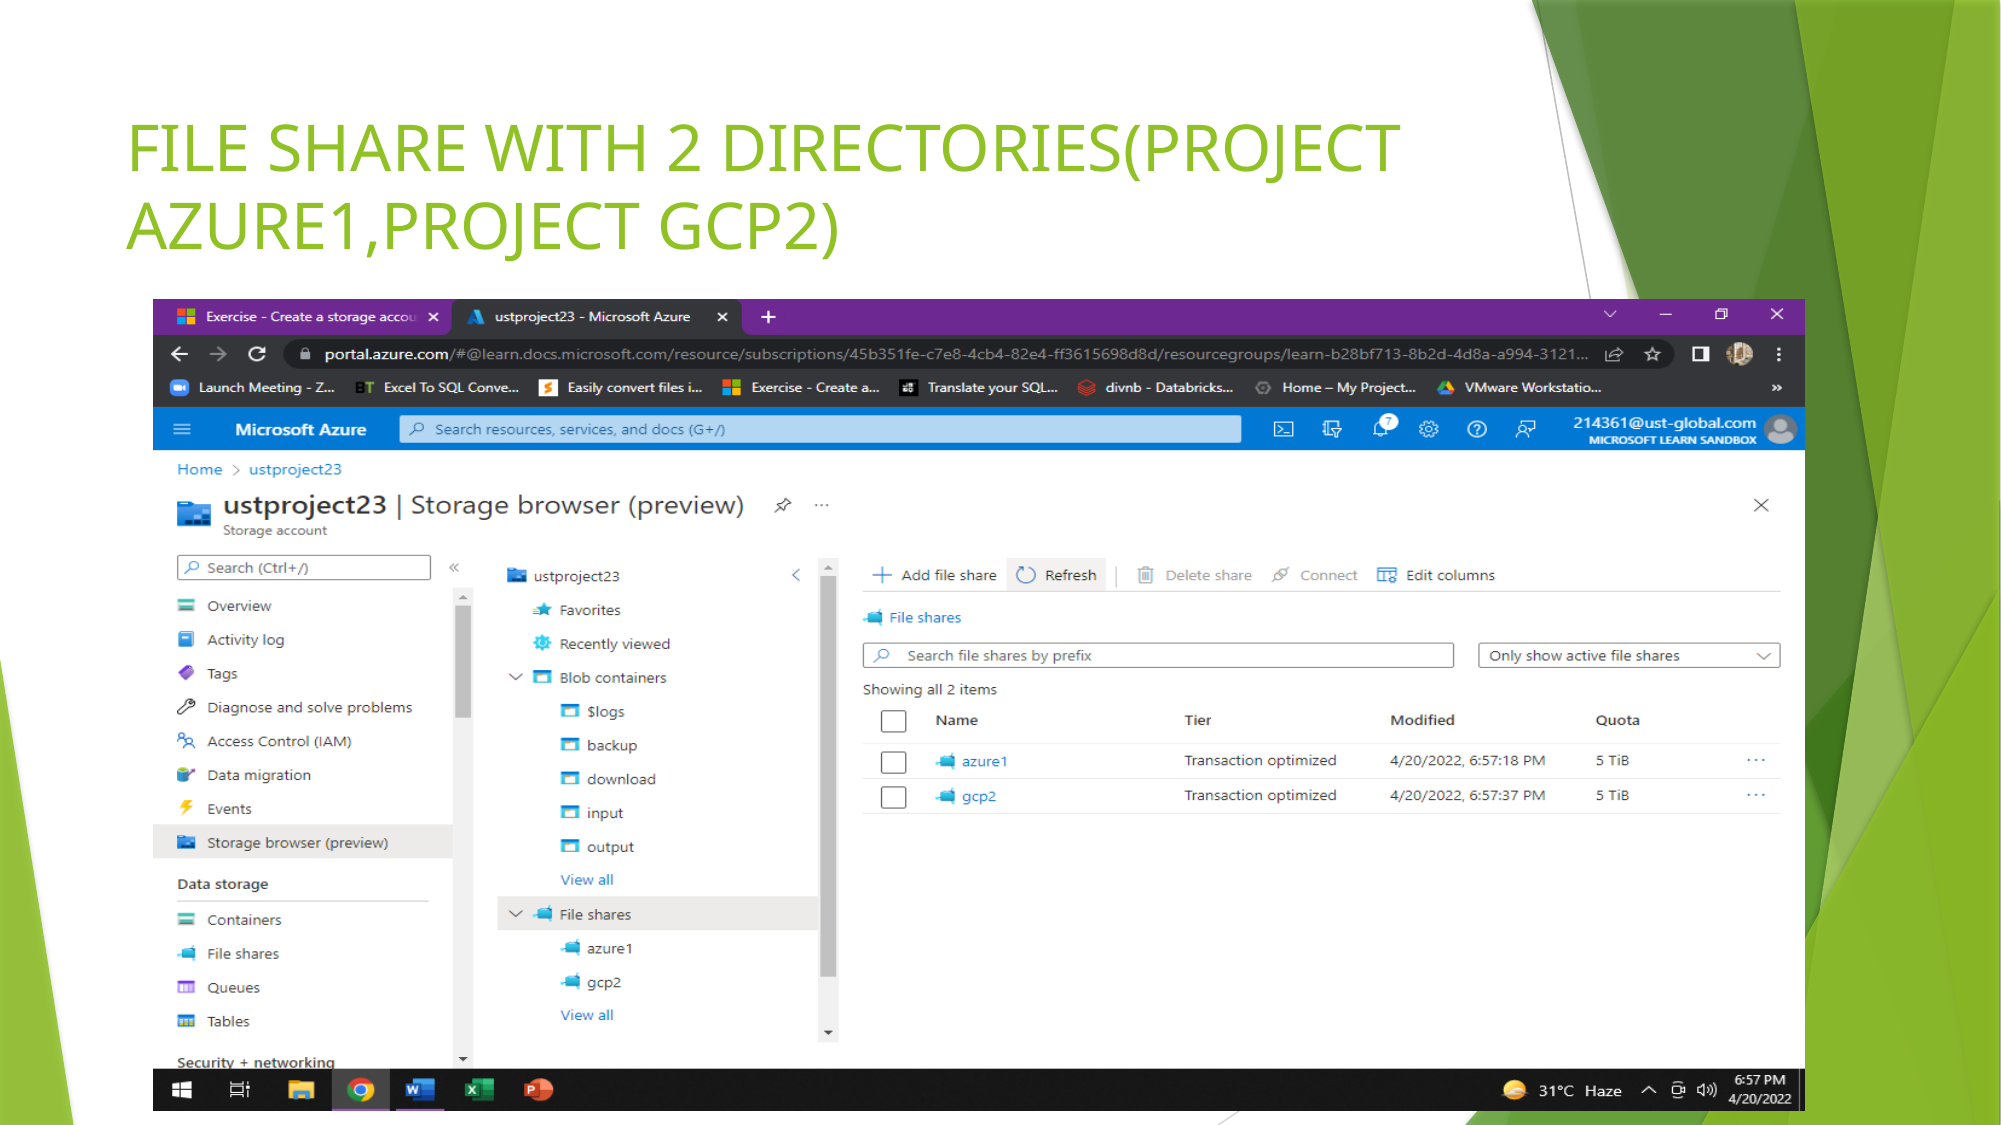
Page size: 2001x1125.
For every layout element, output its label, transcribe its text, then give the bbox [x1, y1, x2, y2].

title FILE SHARE WITH 2 DIRECTORIES(PROJECT AZURE1,PROJECT GCP2) [111, 99, 1522, 317]
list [152, 299, 1805, 1112]
